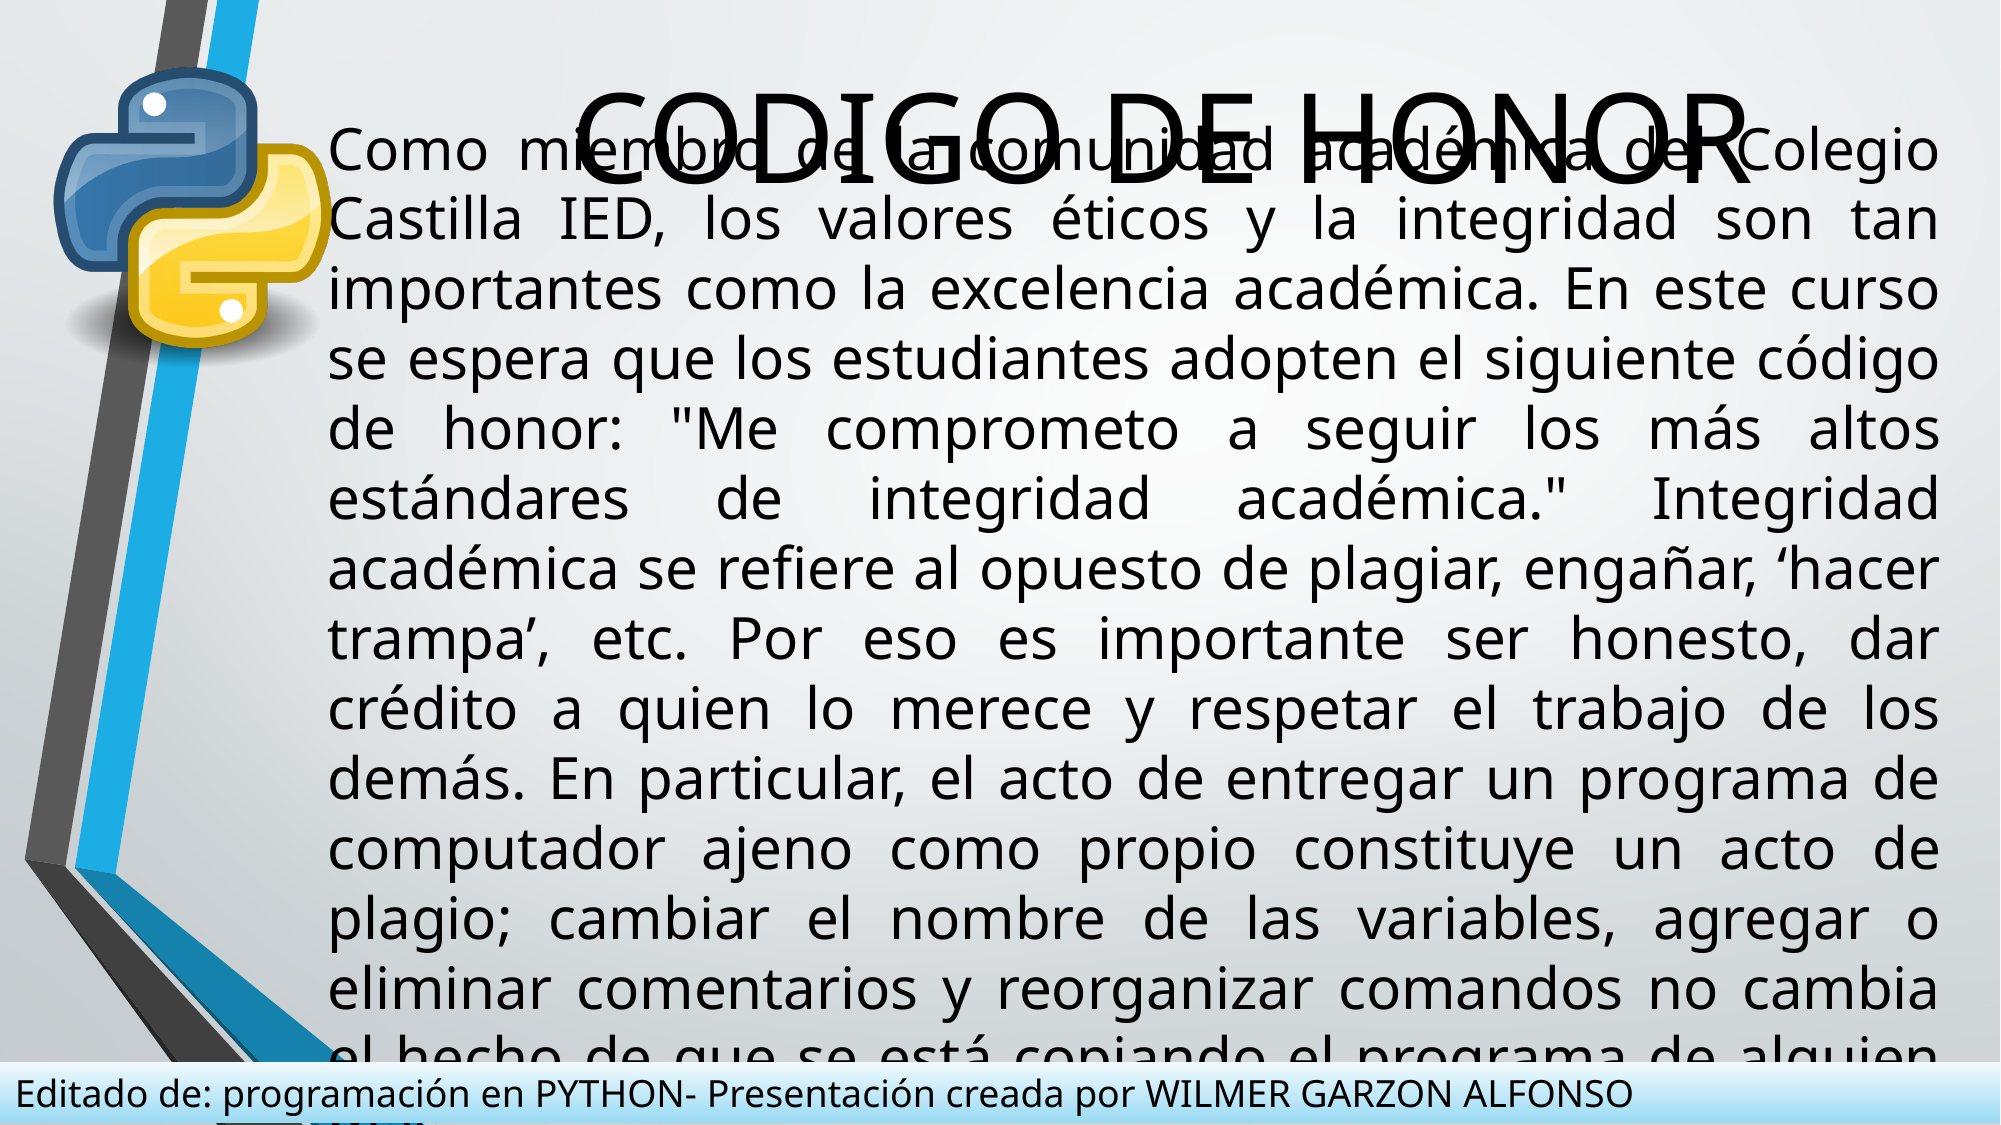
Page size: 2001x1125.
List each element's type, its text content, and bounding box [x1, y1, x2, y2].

picture [34, 60, 351, 376]
text_box CODIGO DE HONOR [555, 50, 2000, 216]
title Como miembro de la comunidad académica del Colegio Castilla IED, los valores éticos y la integridad son tan importantes como la excelencia académica. En este curso se espera que los estudiantes adopten el siguiente código de honor: "Me comprometo a seguir los más altos estándares de integridad académica." Integridad académica se refiere al opuesto de plagiar, engañar, ‘hacer trampa’, etc. Por eso es importante ser honesto, dar crédito a quien lo merece y respetar el trabajo de los demás. En particular, el acto de entregar un programa de computador ajeno como propio constituye un acto de plagio; cambiar el nombre de las variables, agregar o eliminar comentarios y reorganizar comandos no cambia el hecho de que se está copiando el programa de alguien más. [312, 217, 1957, 1056]
text_box Editado de: programación en PYTHON- Presentación creada por WILMER GARZON ALFONSO [0, 1062, 2000, 1123]
